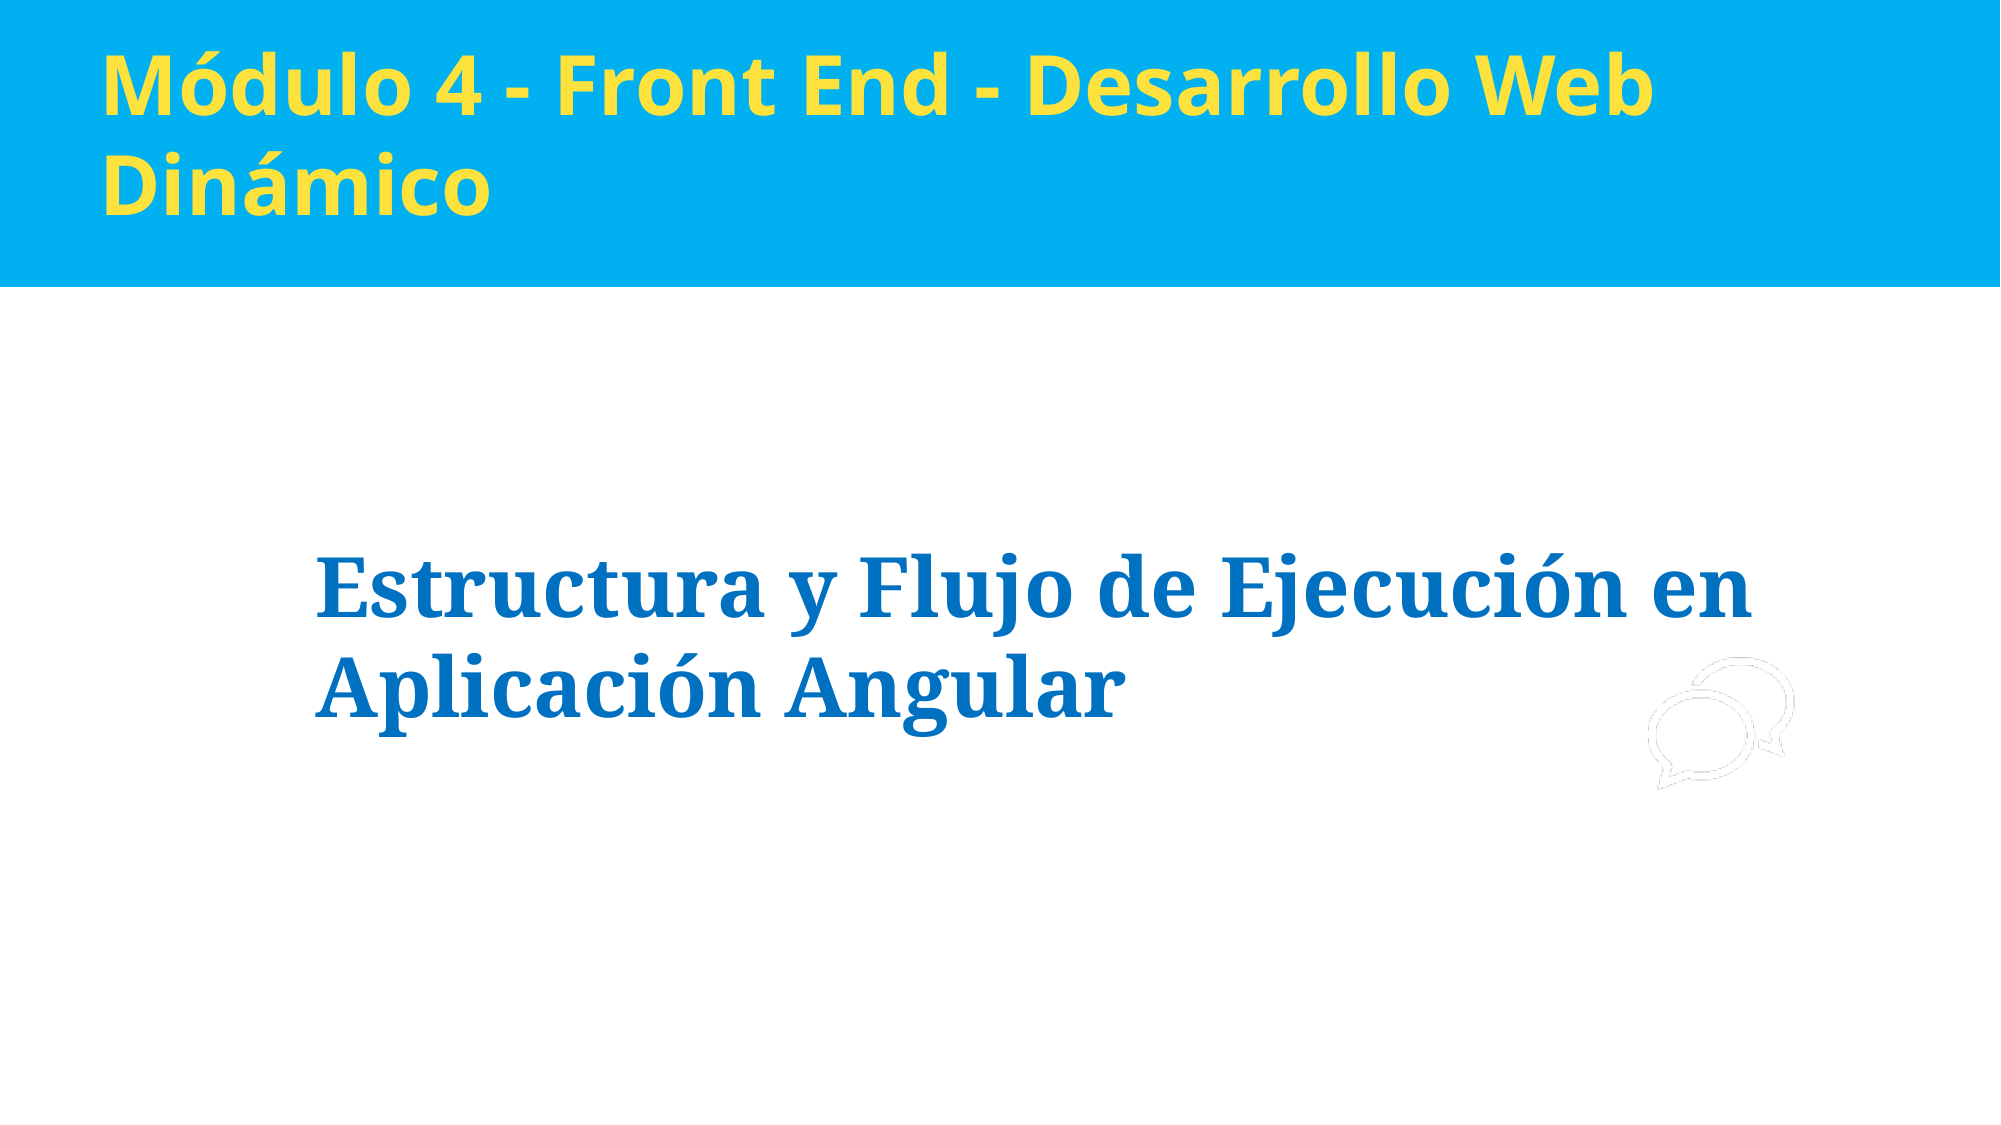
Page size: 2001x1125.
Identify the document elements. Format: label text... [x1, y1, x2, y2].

text_box Estructura y Flujo de Ejecución en Aplicación Angular [295, 331, 1780, 1117]
text_box [0, 0, 2000, 287]
picture [1647, 649, 1796, 799]
text_box Módulo 4 - Front End - Desarrollo Web Dinámico [92, 24, 1901, 222]
